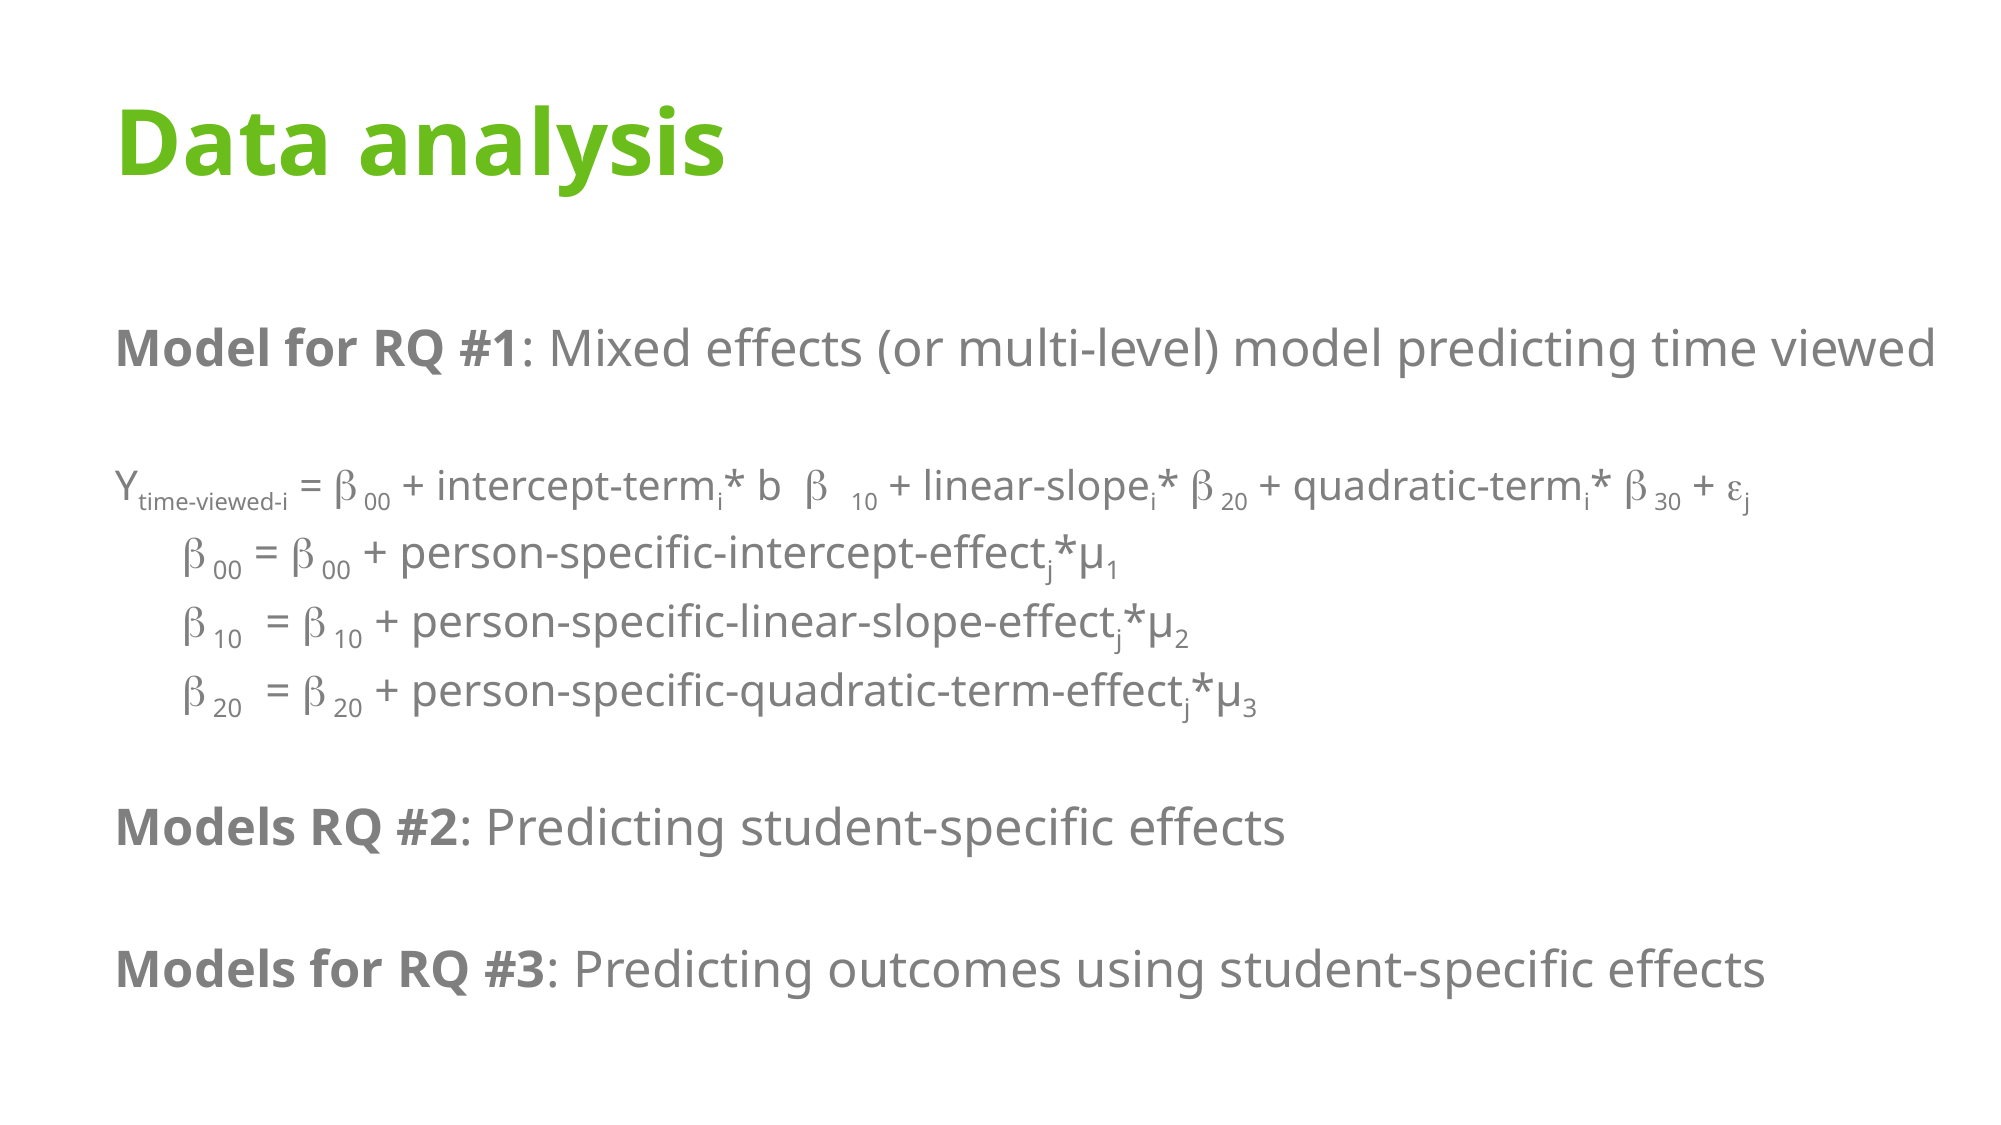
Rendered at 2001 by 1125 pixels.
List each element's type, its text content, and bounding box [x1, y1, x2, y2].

list Model for RQ #1: Mixed effects (or multi-level) model predicting time viewed Ytime-viewed-i = b 00 + intercept-termi* b b 10 + linear-slopei* b 20 + quadratic-termi* b 30 + ej b 00 = b 00 + person-specific-intercept-effectj*µ1 b 10 = b 10 + person-specific-linear-slope-effectj*µ2 b 20 = b 20 + person-specific-quadratic-term-effectj*µ3 Models RQ #2: Predicting student-specific effects Models for RQ #3: Predicting outcomes using student-specific effects [99, 299, 2000, 1014]
title Data analysis [99, 45, 1900, 233]
